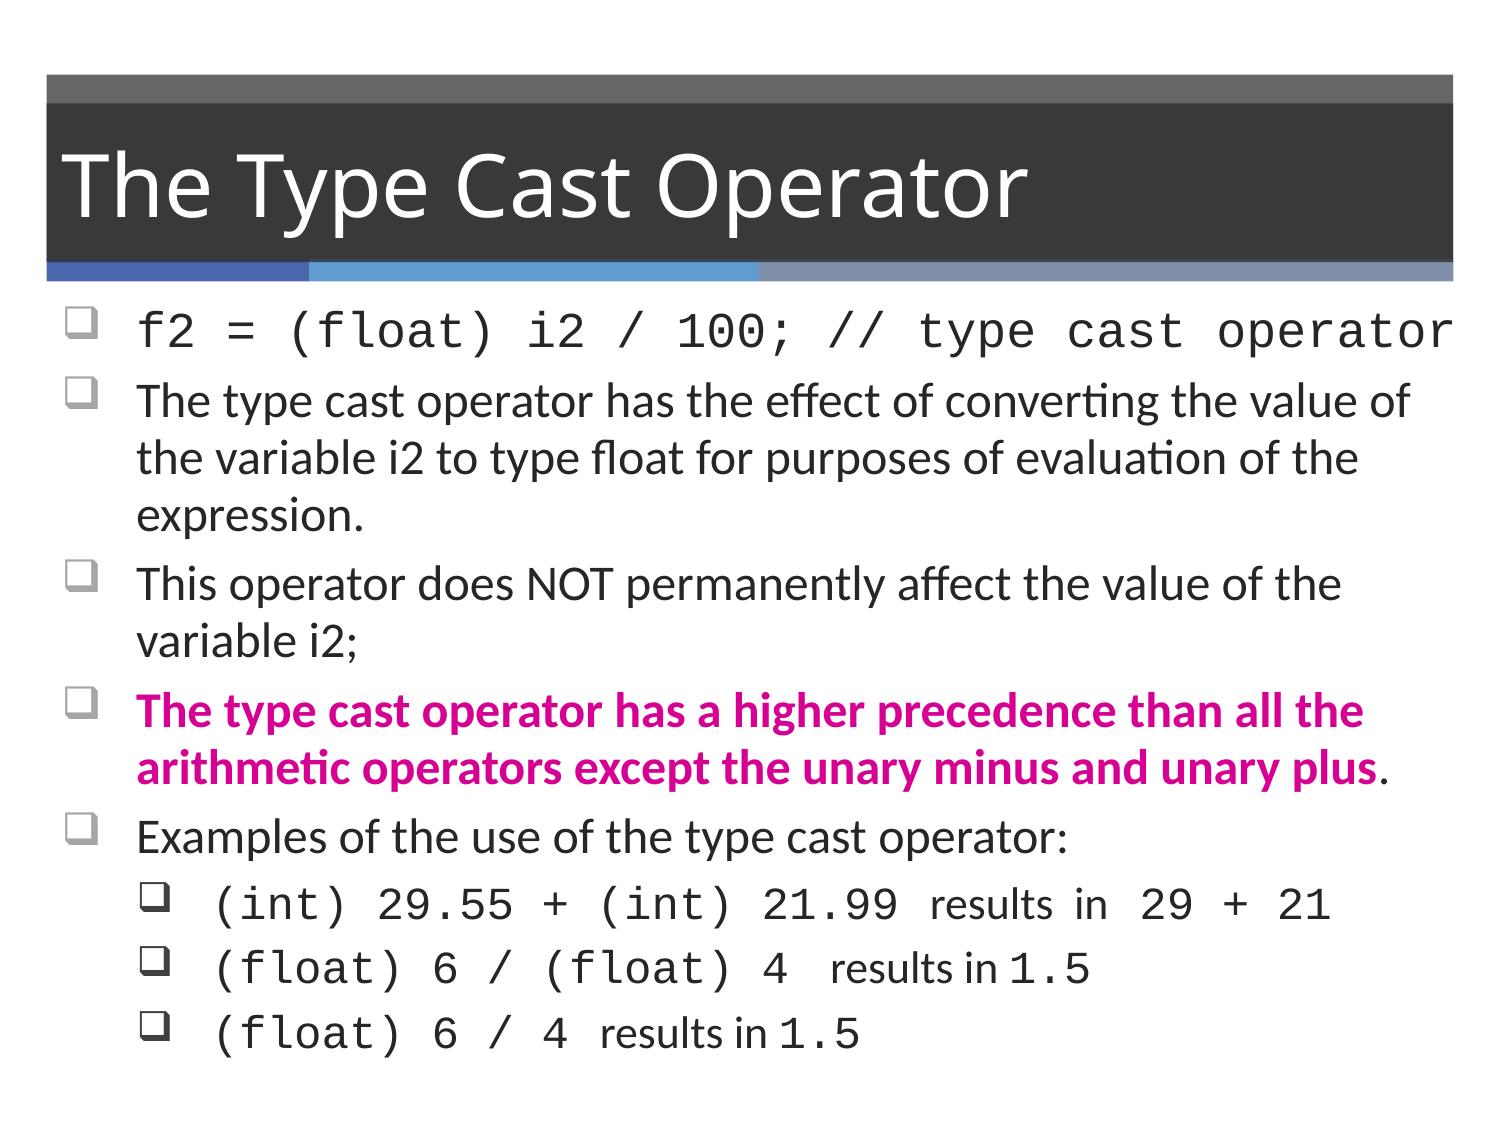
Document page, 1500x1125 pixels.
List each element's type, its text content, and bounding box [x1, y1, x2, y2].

list f2 = (float) i2 / 100; // type cast operator The type cast operator has the effect of converting the value of the variable i2 to type float for purposes of evaluation of the expression. This operator does NOT permanently affect the value of the variable i2; The type cast operator has a higher precedence than all the arithmetic operators except the unary minus and unary plus. Examples of the use of the type cast operator: (int) 29.55 + (int) 21.99 results in 29 + 21 (float) 6 / (float) 4 results in 1.5 (float) 6 / 4 results in 1.5 [46, 294, 1500, 1125]
title The Type Cast Operator [46, 103, 1454, 263]
